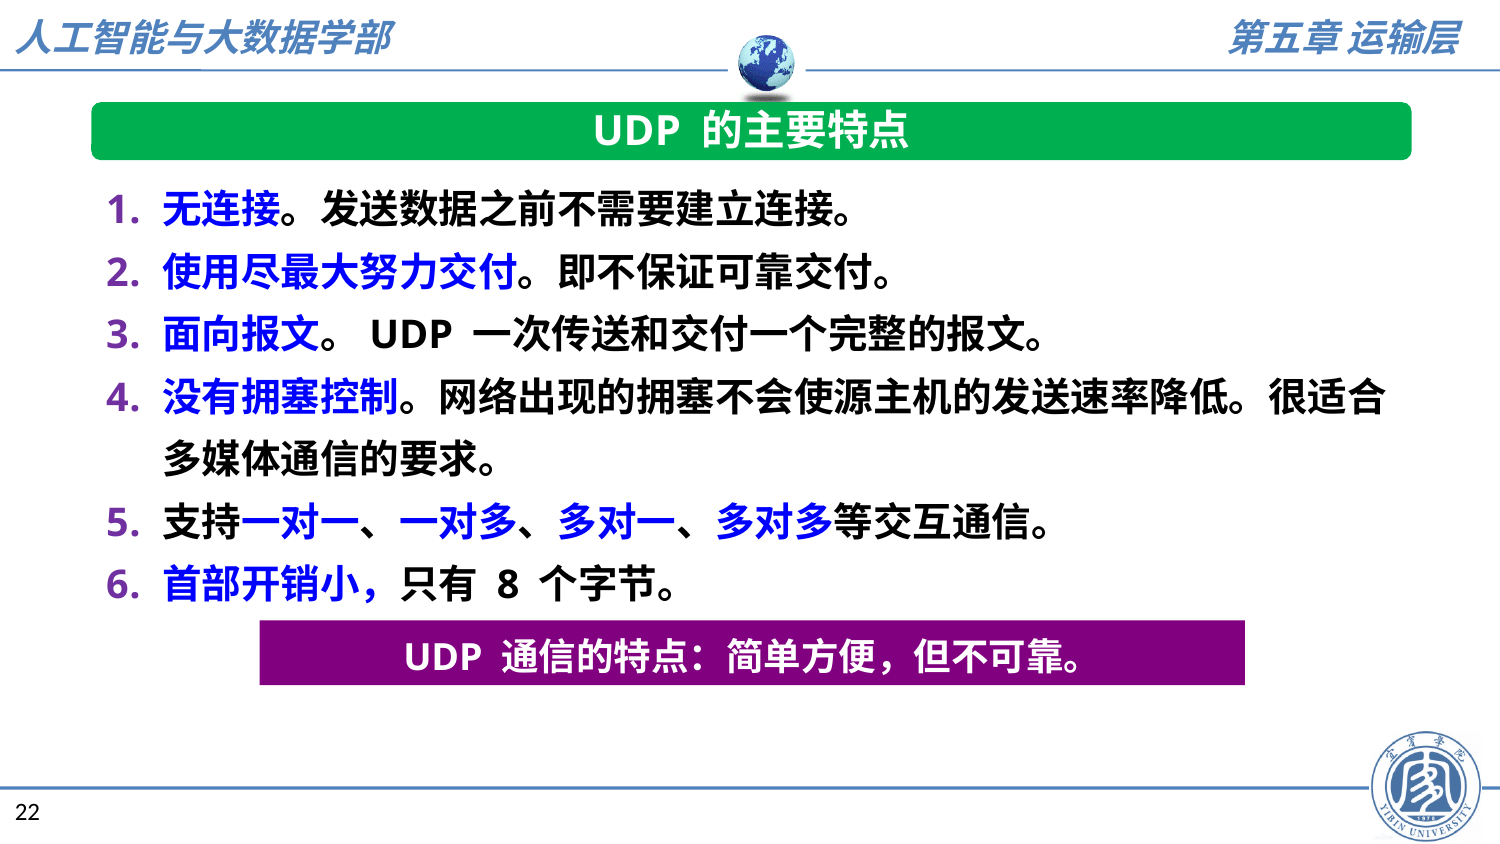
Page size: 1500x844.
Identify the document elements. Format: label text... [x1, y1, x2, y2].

text_box [91, 102, 577, 161]
text_box UDP 的主要特点 [577, 96, 926, 161]
text_box 无连接。发送数据之前不需要建立连接。 使用尽最大努力交付。即不保证可靠交付。 面向报文。UDP 一次传送和交付一个完整的报文。 没有拥塞控制。网络出现的拥塞不会使源主机的发送速率降低。很适合多媒体通信的要求。 支持一对一、一对多、多对一、多对多等交互通信。 首部开销小，只有 8 个字节。 [91, 161, 1434, 614]
slide_number 22 [0, 787, 350, 833]
picture [736, 33, 796, 96]
text_box [926, 102, 1412, 161]
text_box UDP 通信的特点：简单方便，但不可靠。 [259, 620, 1245, 686]
